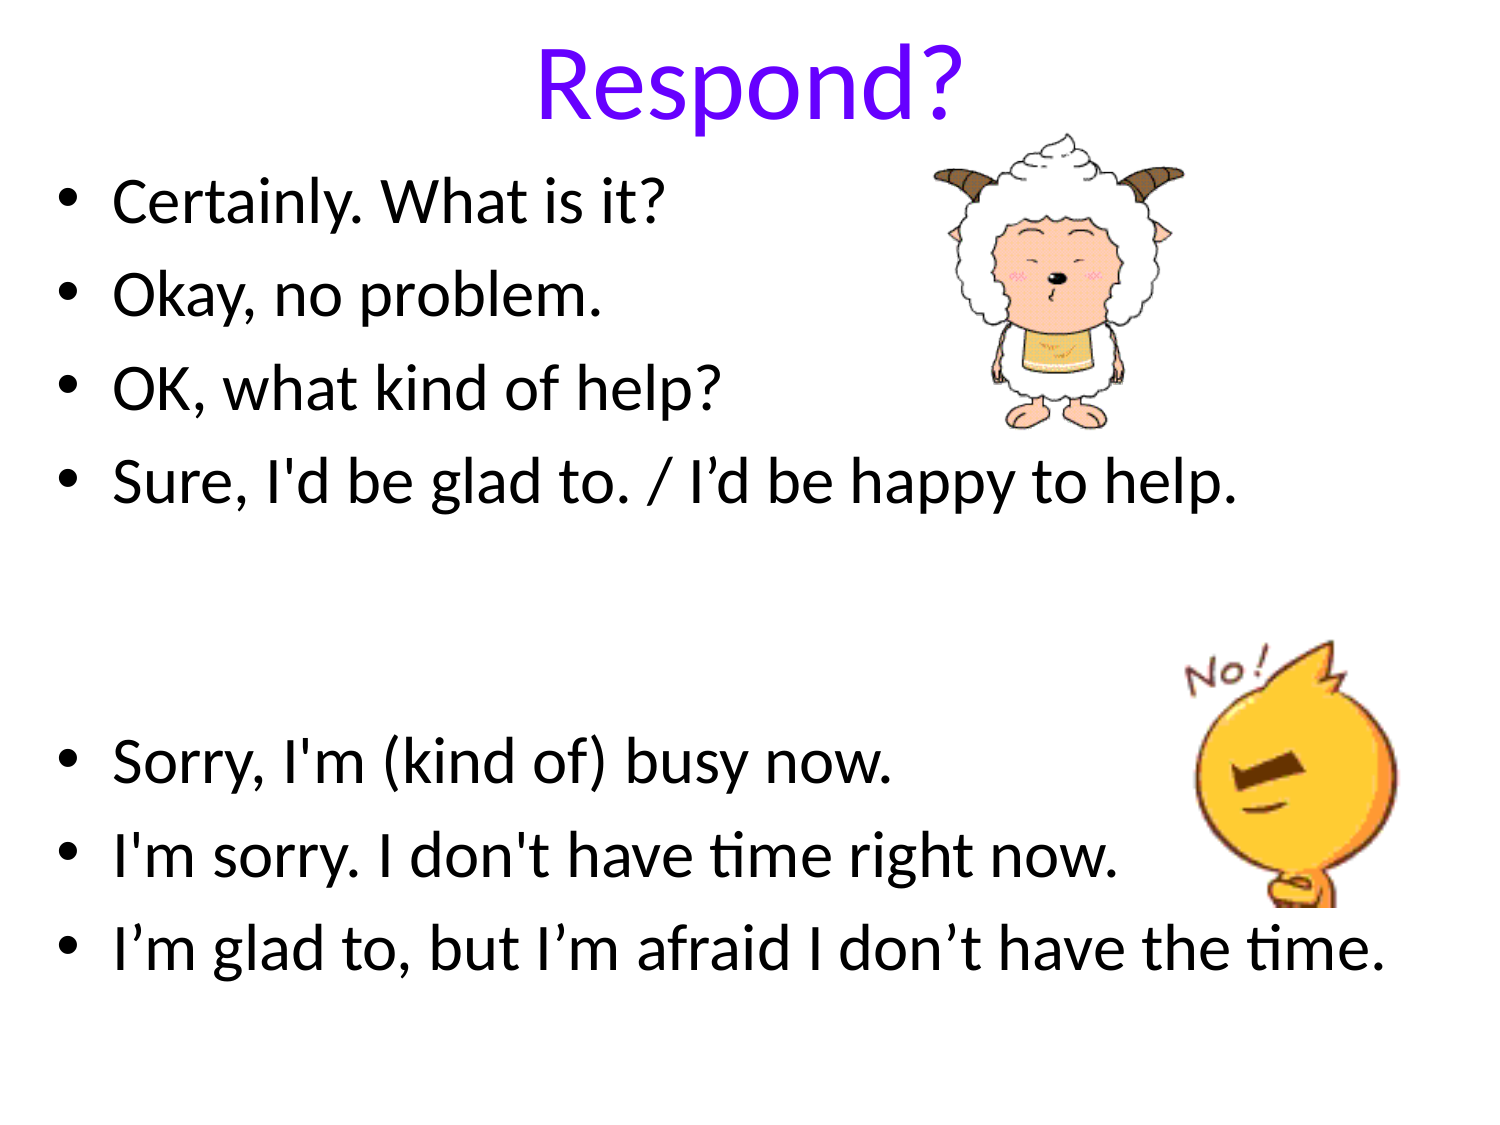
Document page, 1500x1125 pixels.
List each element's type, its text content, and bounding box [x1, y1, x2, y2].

picture [903, 125, 1217, 439]
list Certainly. What is it? Okay, no problem. OK, what kind of help? Sure, I'd be glad to. / I’d be happy to help. Sorry, I'm (kind of) busy now. I'm sorry. I don't have time right now. I’m glad to, but I’m afraid I don’t have the time. [41, 149, 1500, 1106]
title Respond? [76, 2, 1427, 149]
picture [1174, 633, 1450, 908]
